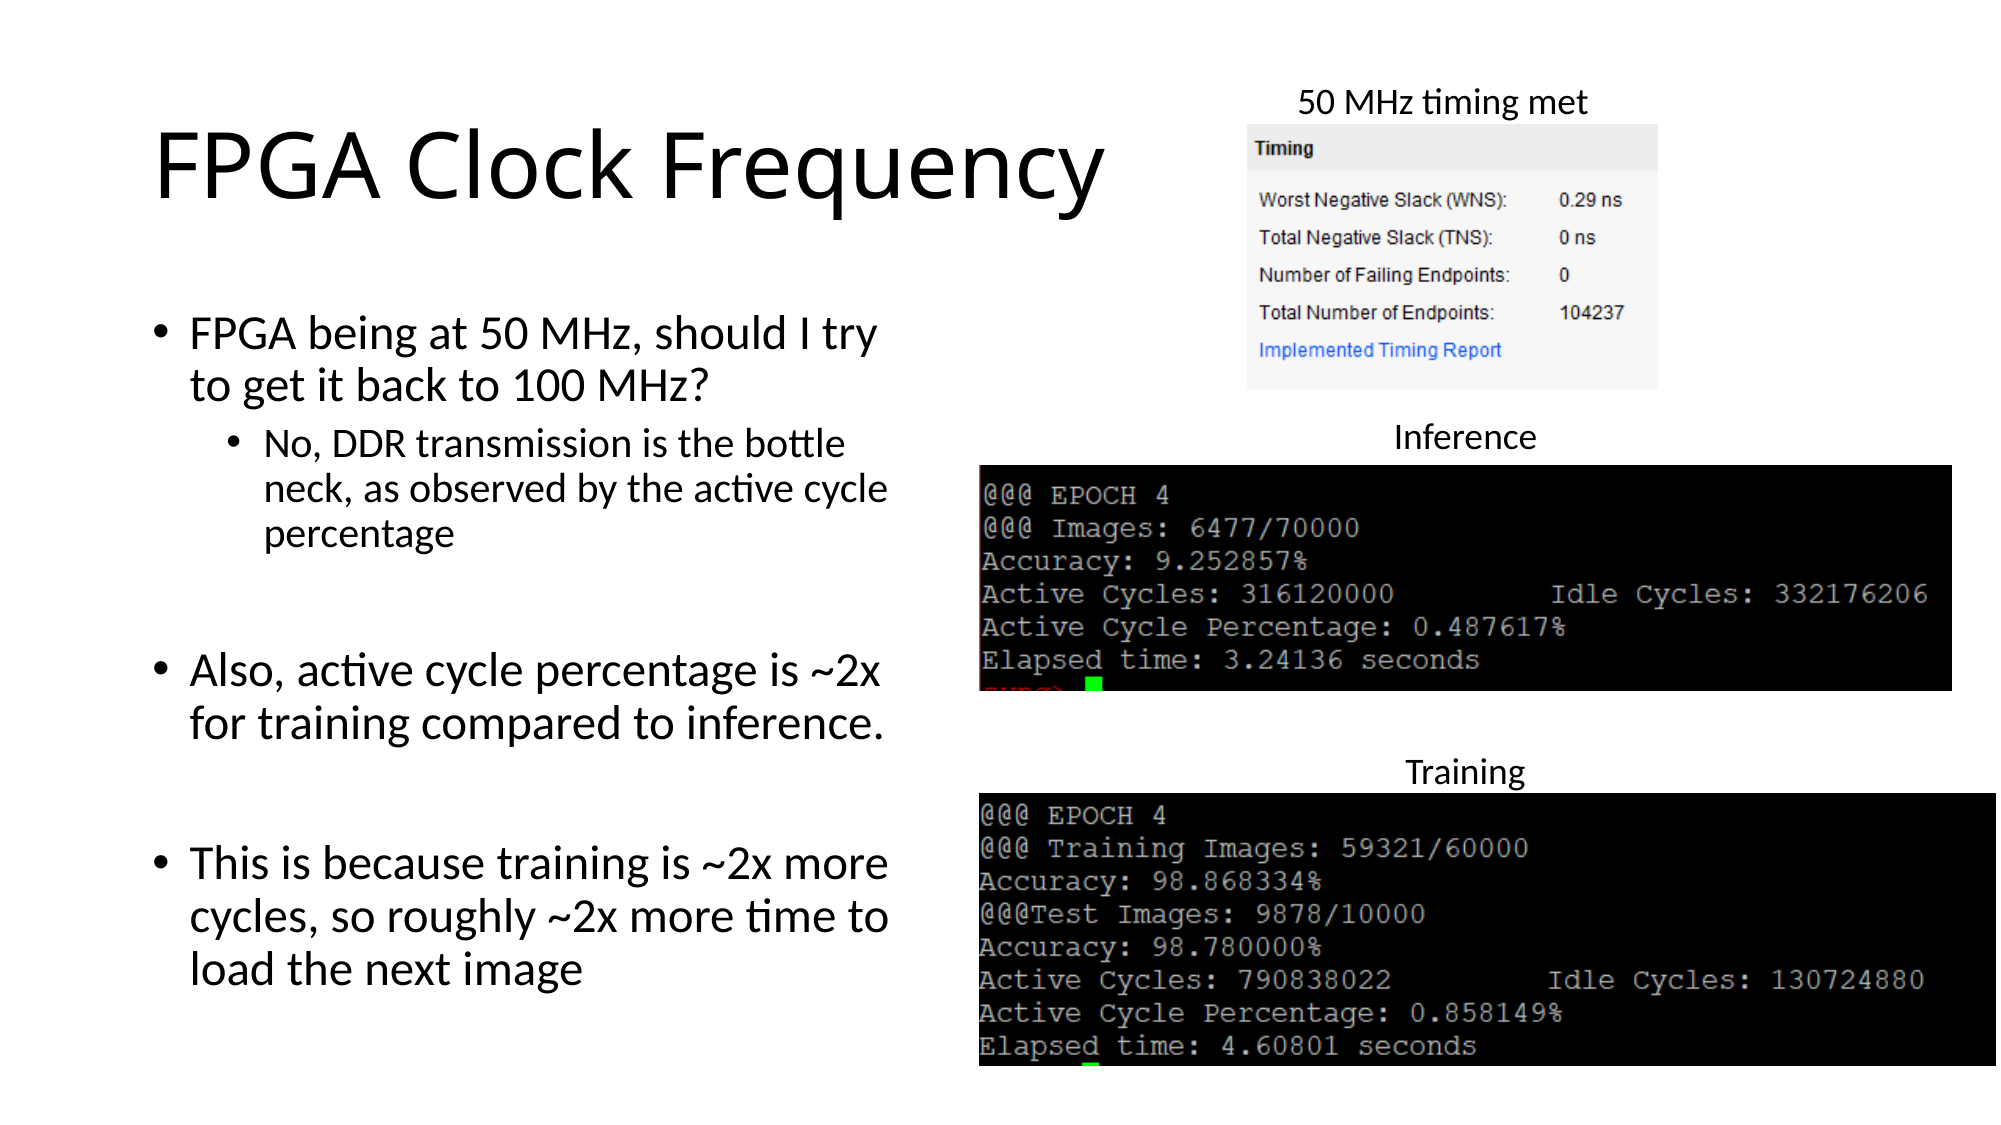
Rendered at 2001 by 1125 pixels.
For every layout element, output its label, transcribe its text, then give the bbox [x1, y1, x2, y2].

title FPGA Clock Frequency [137, 59, 1863, 278]
list FPGA being at 50 MHz, should I try to get it back to 100 MHz? No, DDR transmission is the bottle neck, as observed by the active cycle percentage Also, active cycle percentage is ~2x for training compared to inference. This is because training is ~2x more cycles, so roughly ~2x more time to load the next image [137, 299, 918, 1014]
picture [979, 793, 1996, 1066]
text_box Inference [1157, 404, 1774, 465]
text_box Training [1157, 739, 1774, 793]
text_box 50 MHz timing met [1135, 69, 1751, 130]
picture [1247, 124, 1658, 390]
picture [979, 465, 1952, 691]
